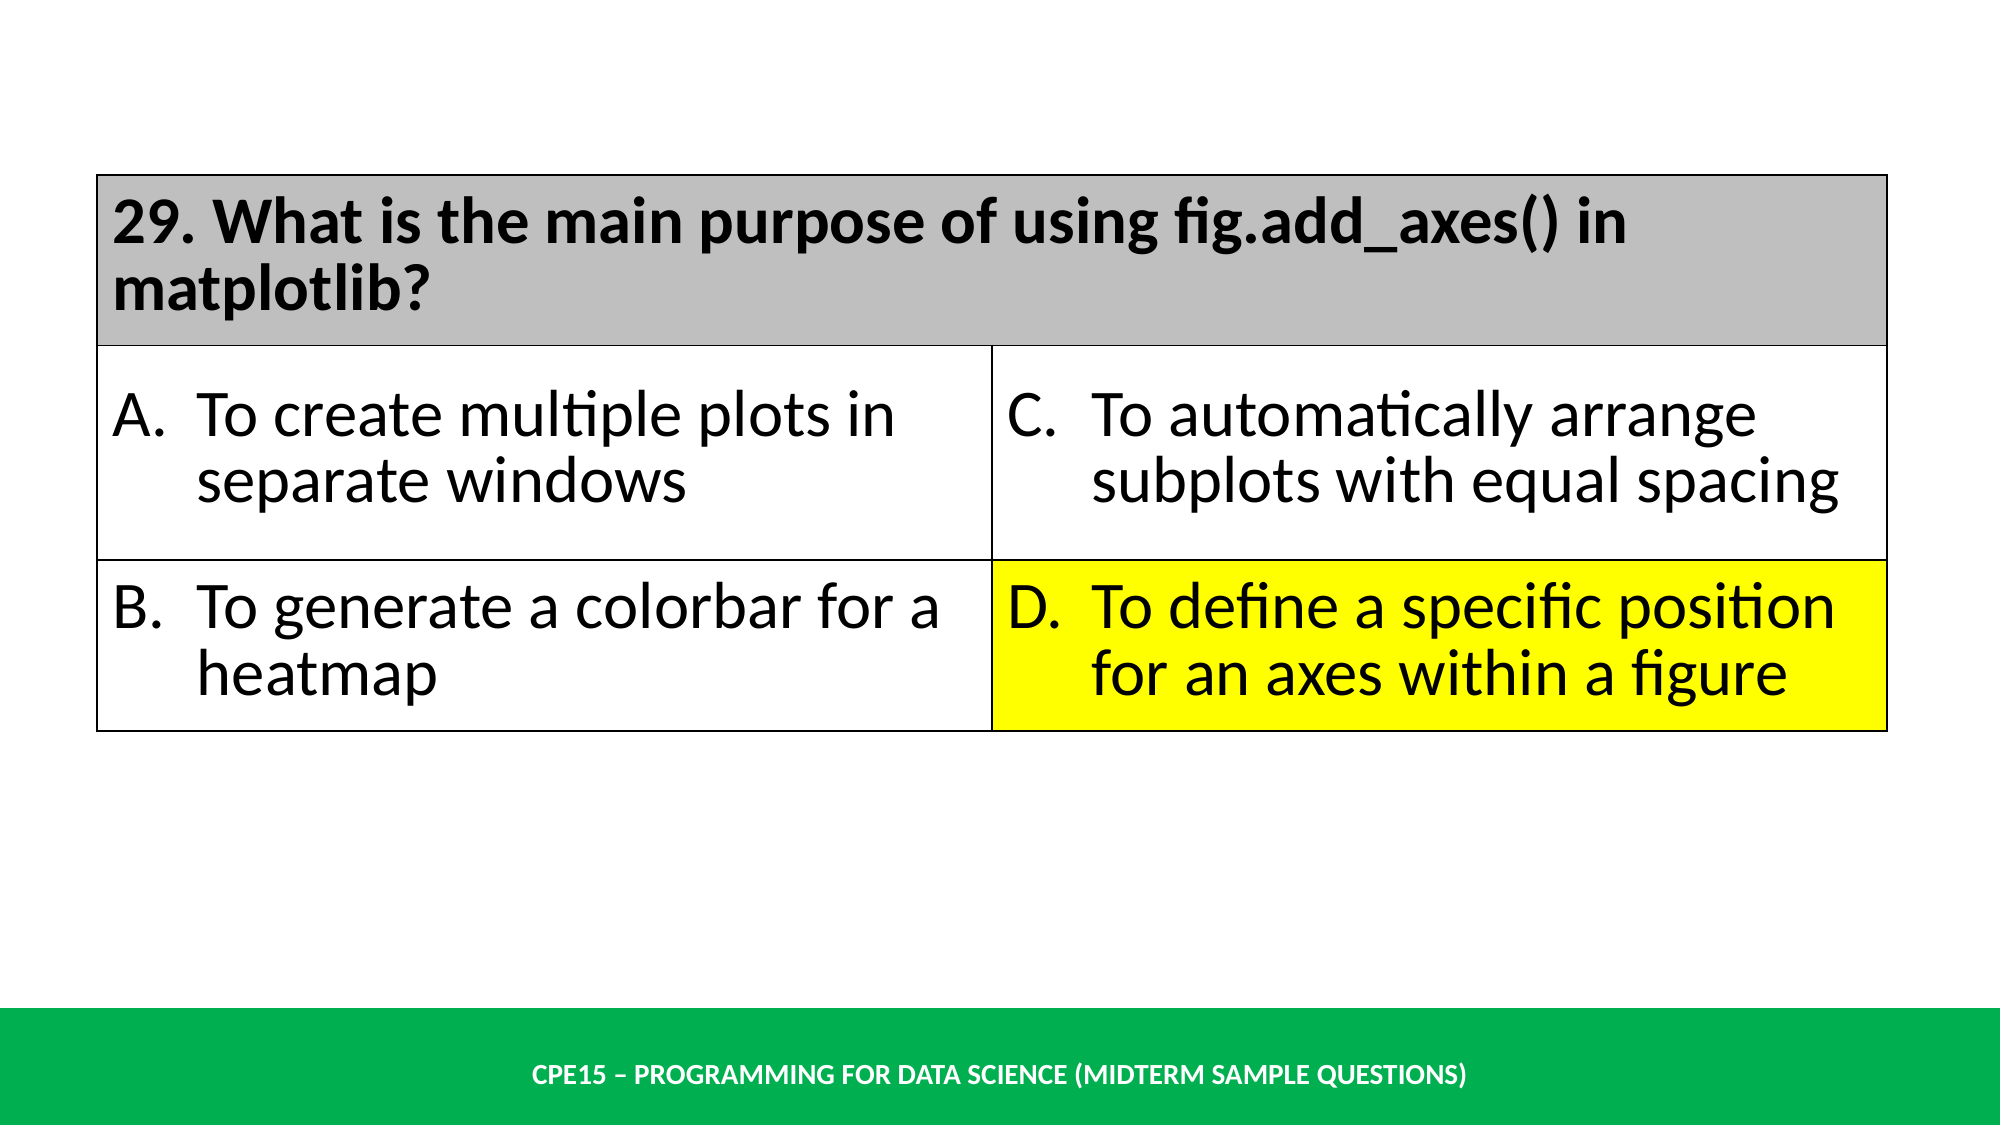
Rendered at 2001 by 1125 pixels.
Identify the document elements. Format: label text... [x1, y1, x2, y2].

table_cell To define a specific position for an axes within a figure [993, 561, 1886, 730]
table_cell To create multiple plots in separate windows [98, 346, 991, 559]
table_cell To automatically arrange subplots with equal spacing [993, 346, 1886, 559]
table_header 29. What is the main purpose of using fig.add_axes() in matplotlib? [98, 176, 1886, 345]
table_cell To generate a colorbar for a heatmap [98, 561, 991, 730]
